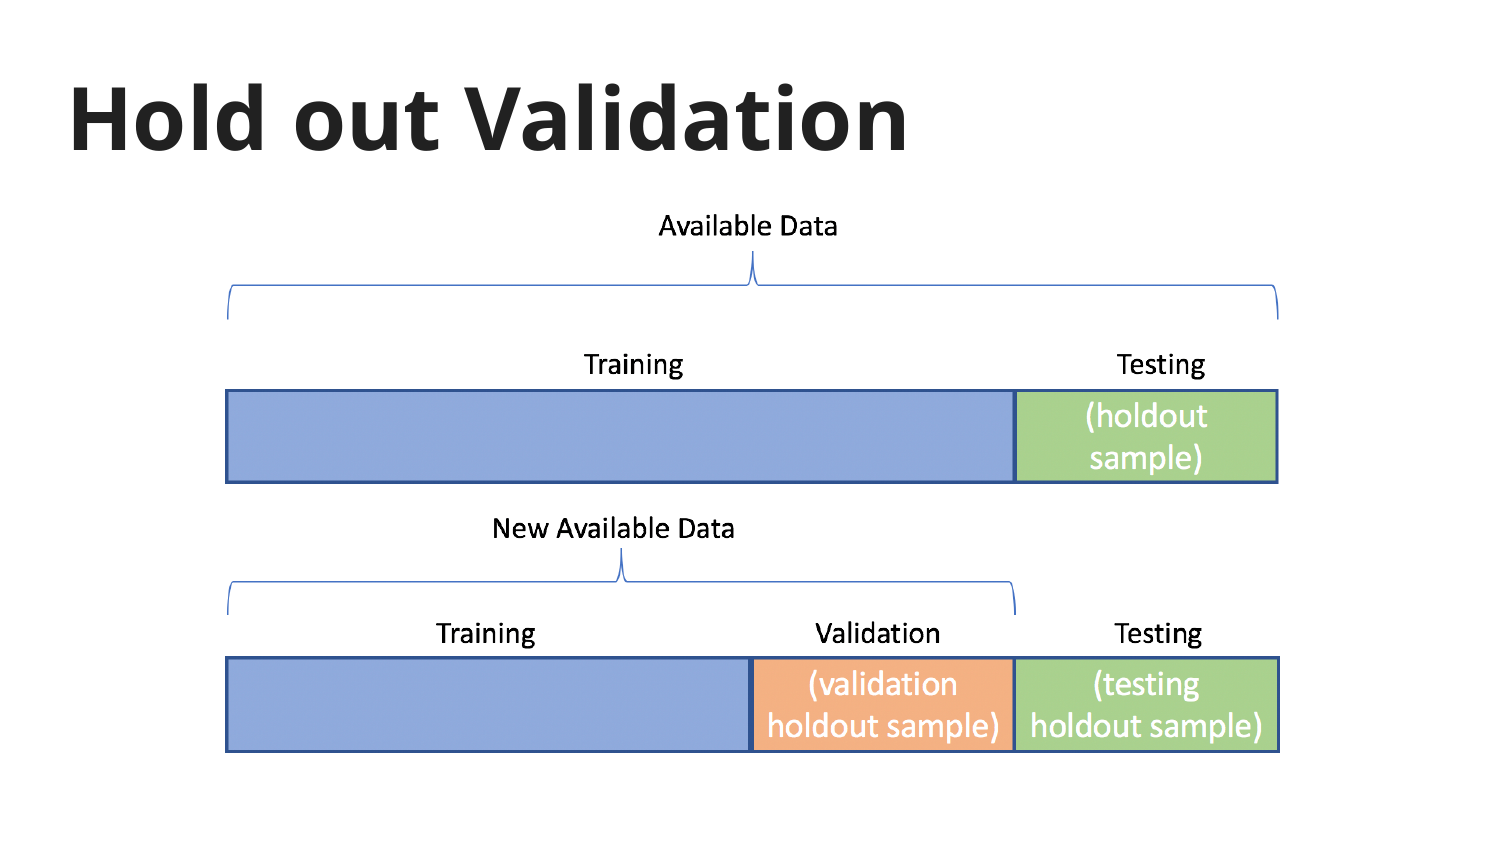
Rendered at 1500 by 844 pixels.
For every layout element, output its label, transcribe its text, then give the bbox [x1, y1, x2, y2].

picture [207, 183, 1293, 768]
title Hold out Validation [51, 48, 1449, 180]
